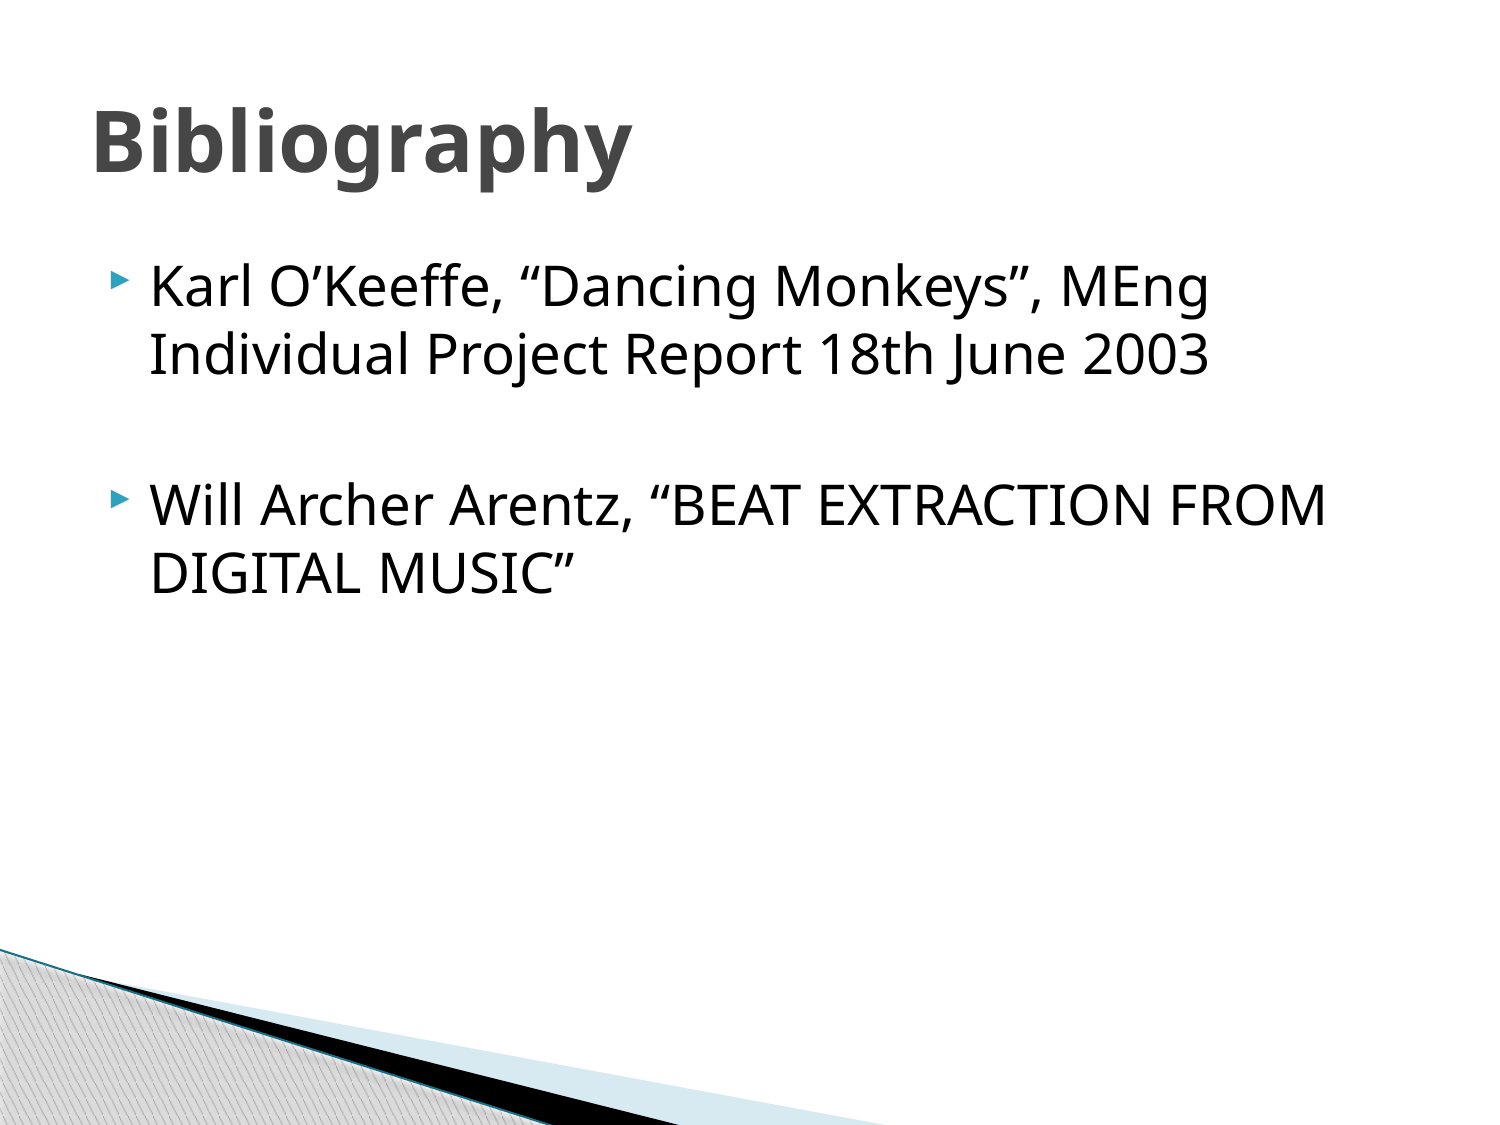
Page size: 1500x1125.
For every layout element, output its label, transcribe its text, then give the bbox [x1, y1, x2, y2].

list Karl O’Keeffe, “Dancing Monkeys”, MEng Individual Project Report 18th June 2003 Will Archer Arentz, “BEAT EXTRACTION FROM DIGITAL MUSIC” [75, 243, 1425, 986]
title Bibliography [75, 45, 1425, 233]
